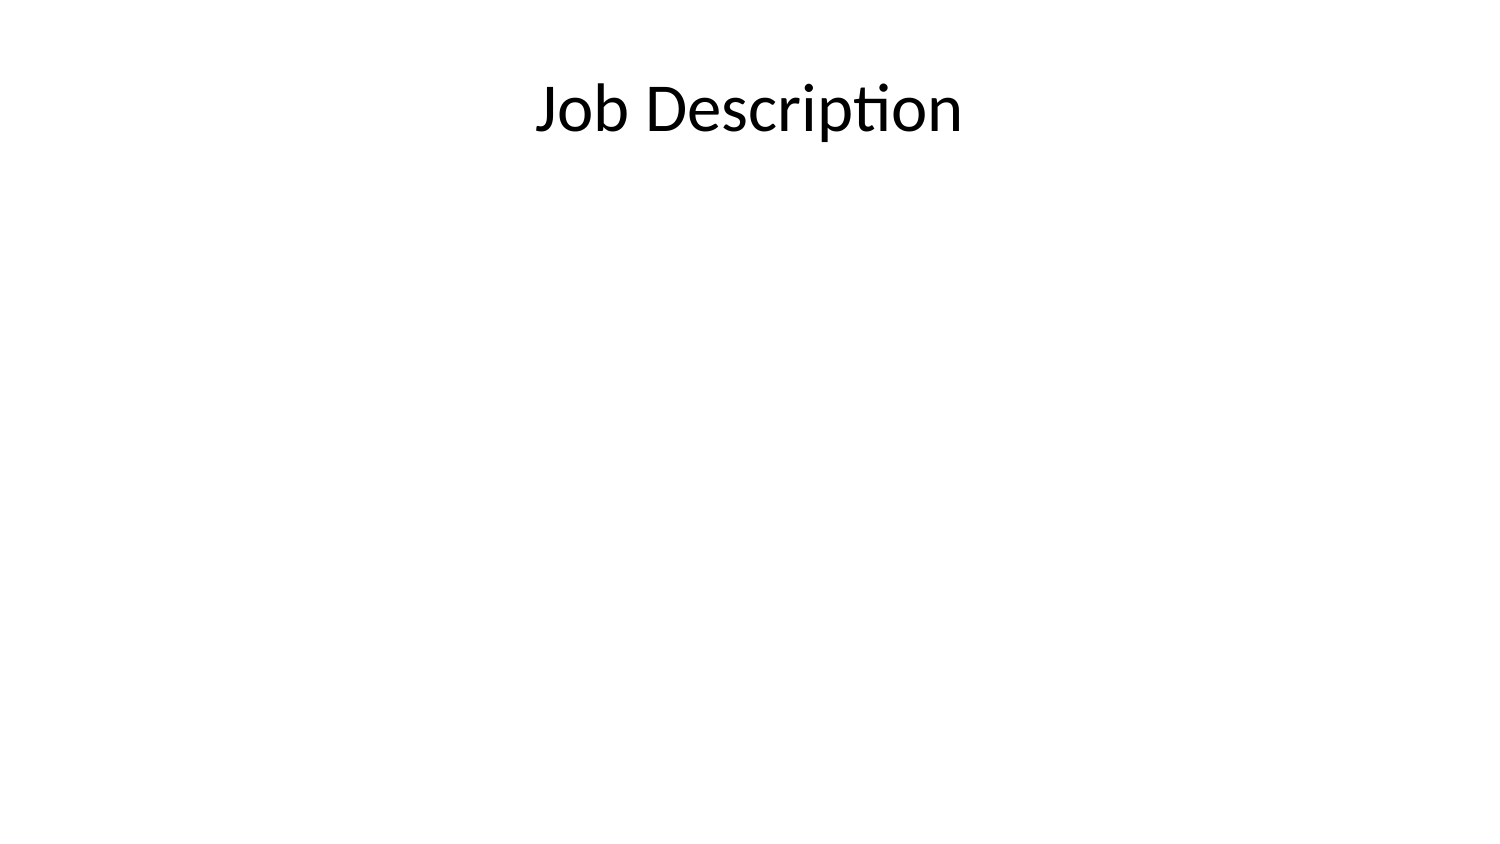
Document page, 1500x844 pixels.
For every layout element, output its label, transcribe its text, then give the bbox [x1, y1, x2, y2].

title Job Description [75, 33, 1425, 175]
